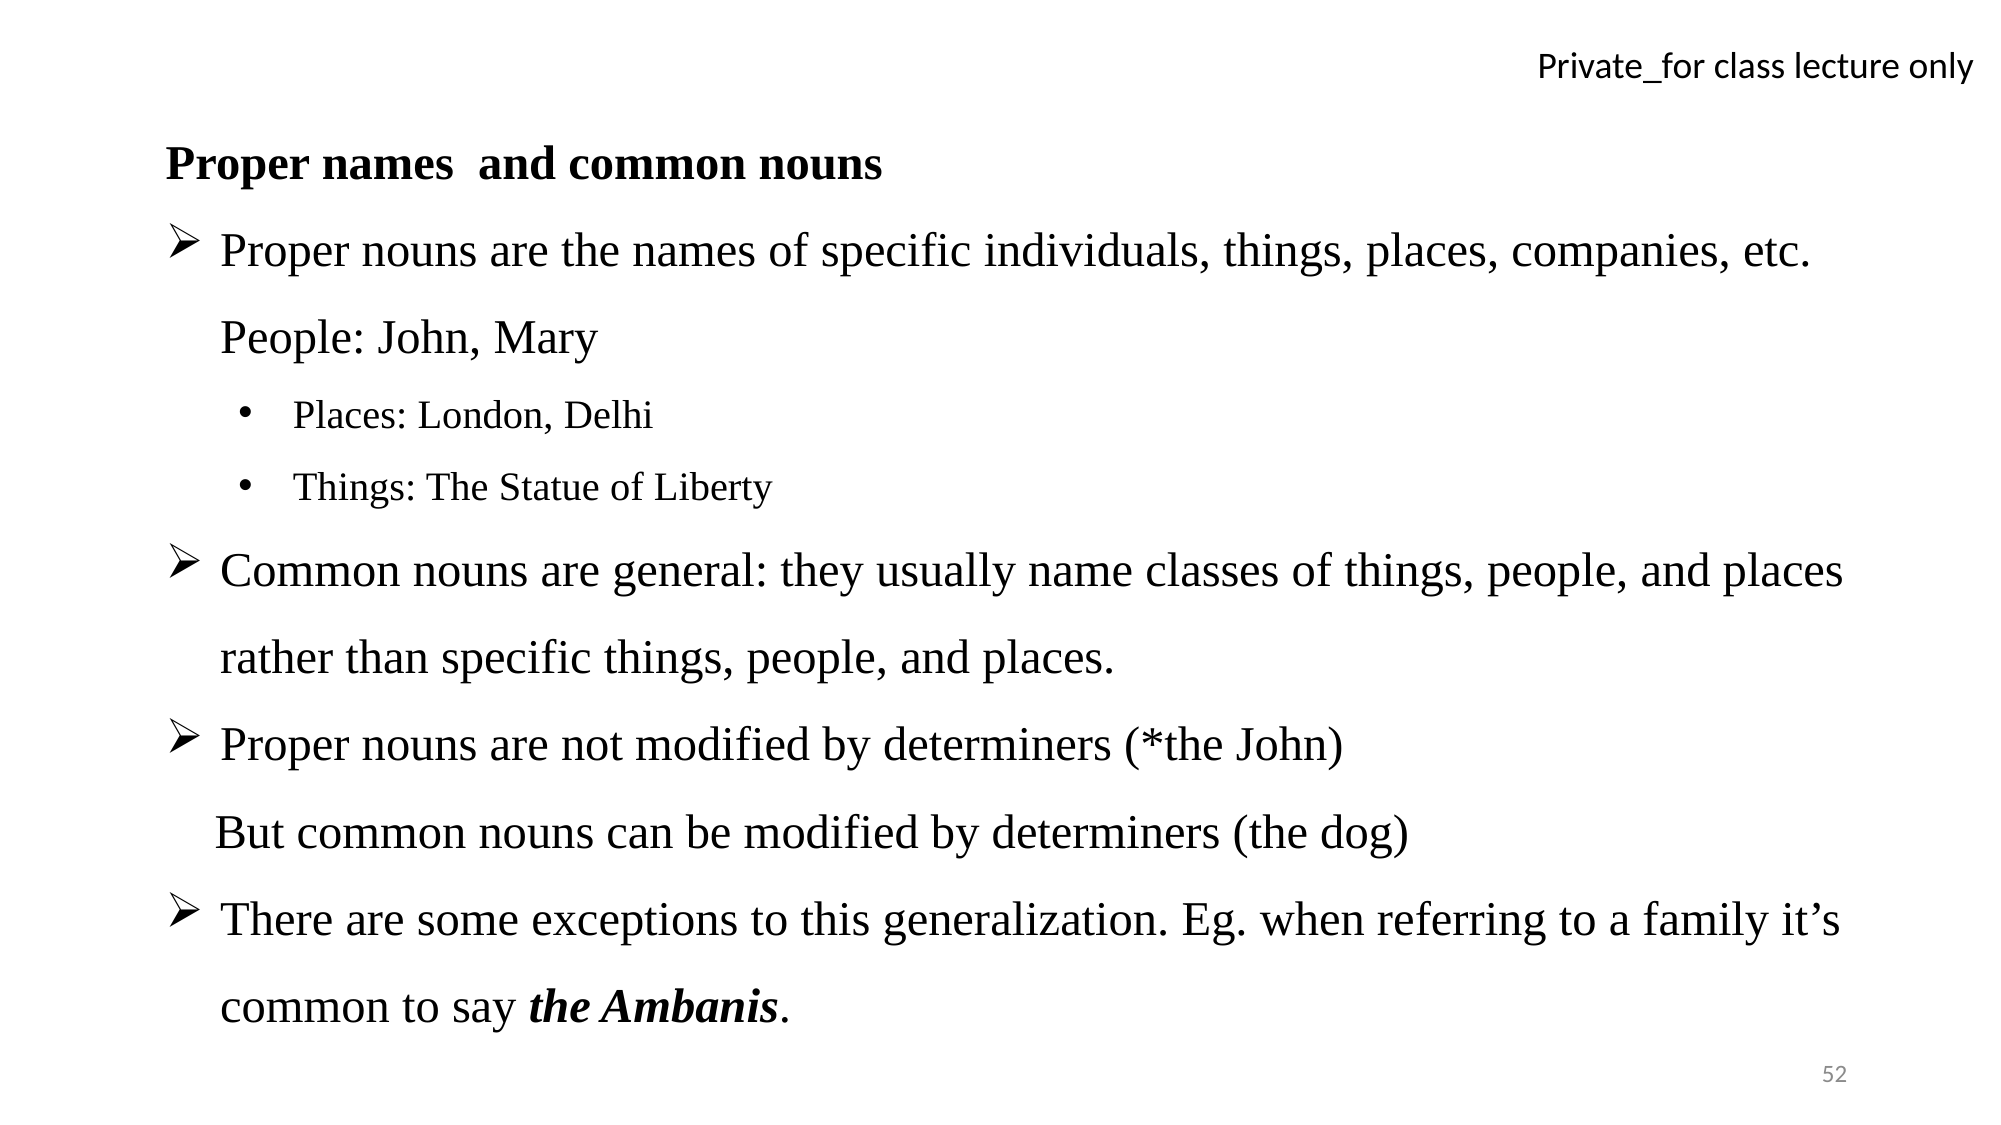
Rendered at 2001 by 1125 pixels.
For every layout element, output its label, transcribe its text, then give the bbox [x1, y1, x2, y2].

subtitle Proper names and common nouns Proper nouns are the names of specific individuals, things, places, companies, etc. People: John, Mary Places: London, Delhi Things: The Statue of Liberty Common nouns are general: they usually name classes of things, people, and places rather than specific things, people, and places. Proper nouns are not modified by determiners (*the John) But common nouns can be modified by determiners (the dog) There are some exceptions to this generalization. Eg. when referring to a family it’s common to say the Ambanis. [150, 94, 1974, 1043]
slide_number 52 [1412, 1042, 1863, 1103]
